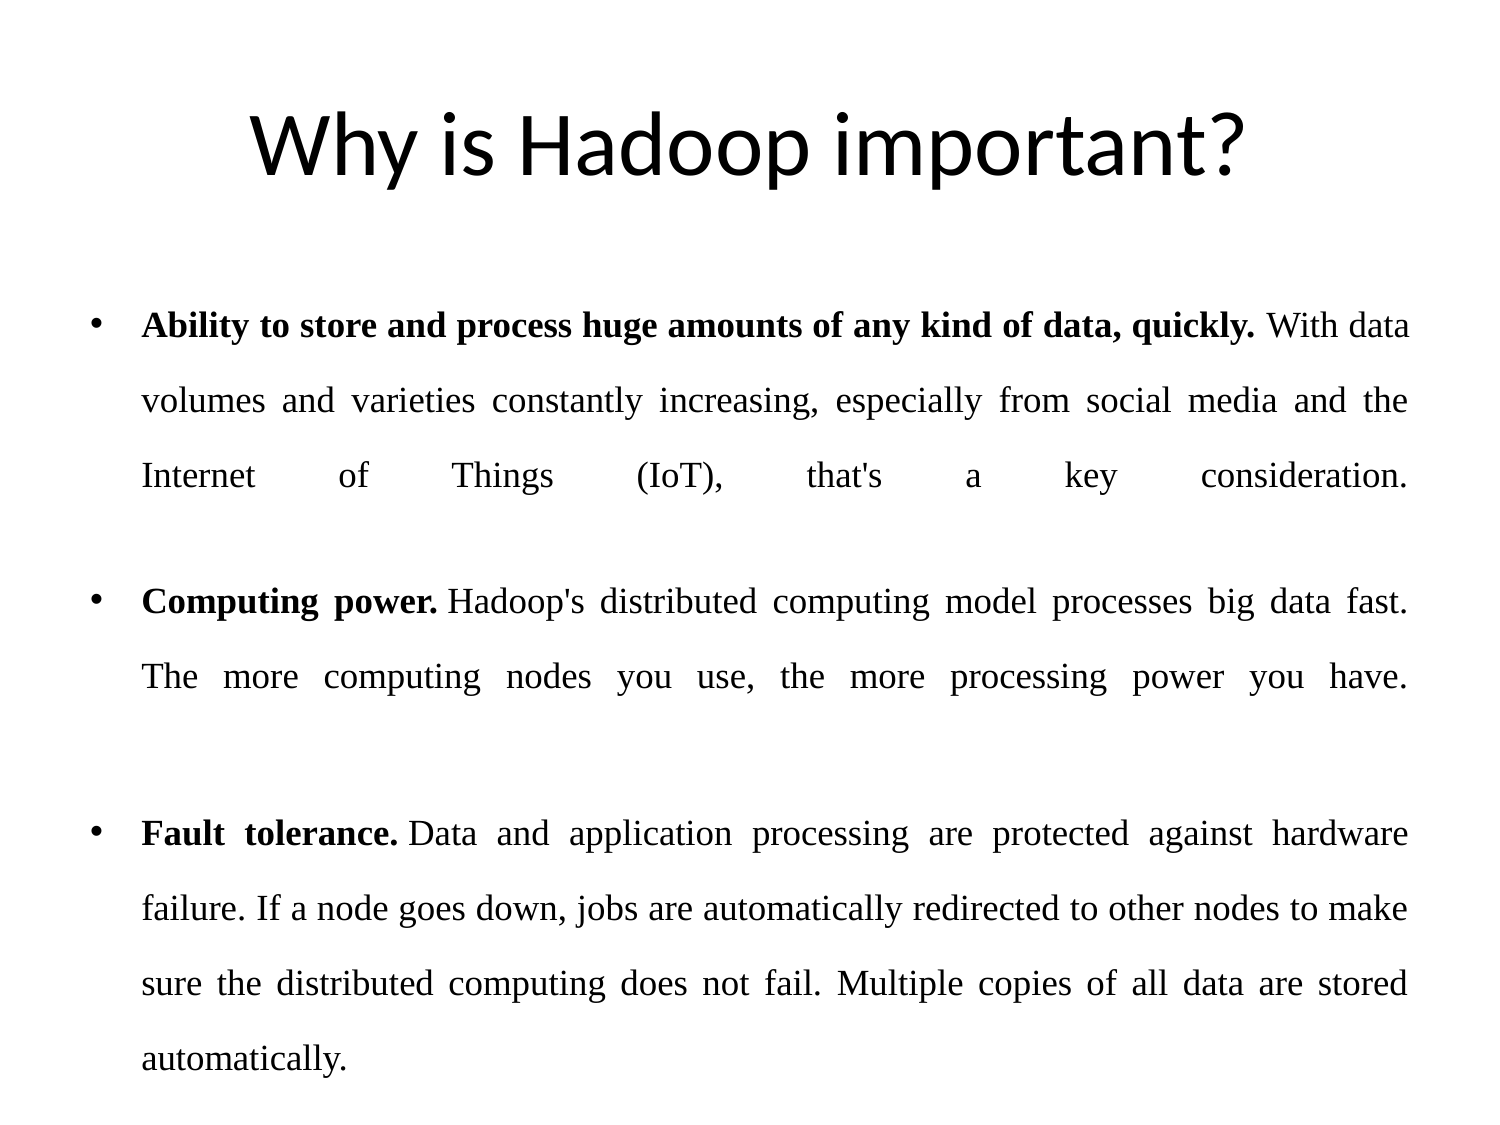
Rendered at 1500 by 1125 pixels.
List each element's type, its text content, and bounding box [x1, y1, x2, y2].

title Why is Hadoop important? [75, 45, 1425, 233]
list Ability to store and process huge amounts of any kind of data, quickly. With data volumes and varieties constantly increasing, especially from social media and the Internet of Things (IoT), that's a key consideration. Computing power. Hadoop's distributed computing model processes big data fast. The more computing nodes you use, the more processing power you have. Fault tolerance. Data and application processing are protected against hardware failure. If a node goes down, jobs are automatically redirected to other nodes to make sure the distributed computing does not fail. Multiple copies of all data are stored automatically. [75, 262, 1425, 1088]
